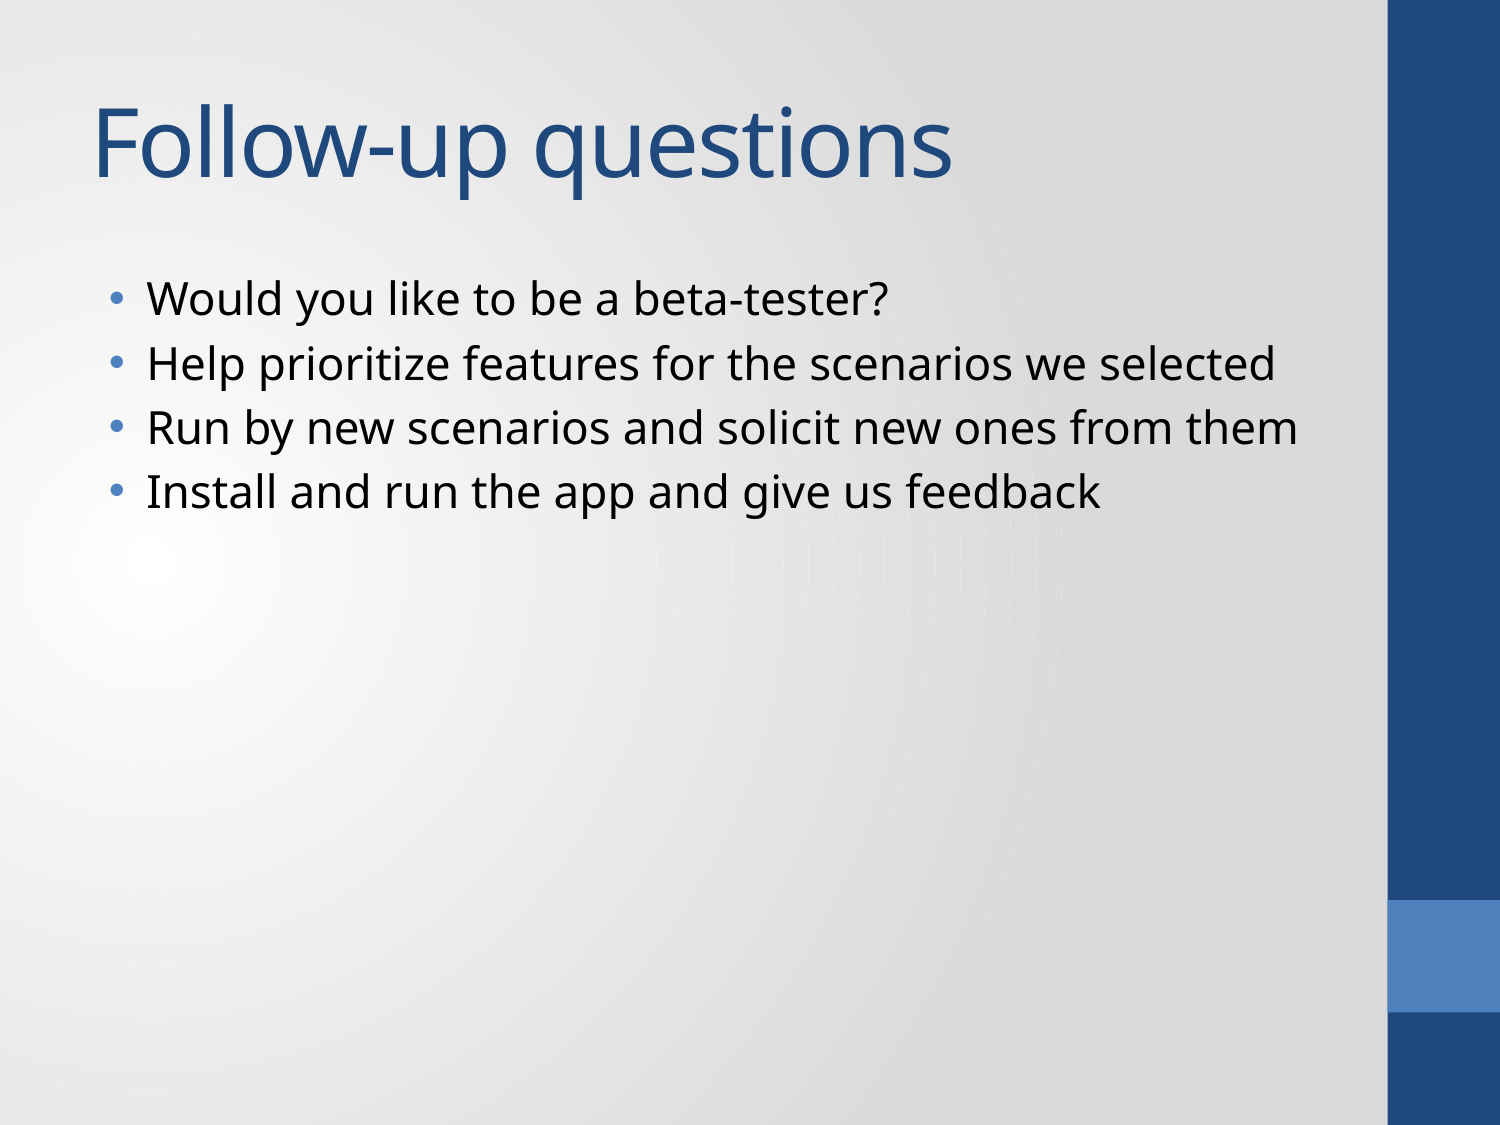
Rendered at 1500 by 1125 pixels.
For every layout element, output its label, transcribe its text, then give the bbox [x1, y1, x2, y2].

title Follow-up questions [75, 45, 1325, 233]
list Would you like to be a beta-tester? Help prioritize features for the scenarios we selected Run by new scenarios and solicit new ones from them Install and run the app and give us feedback [75, 262, 1325, 1050]
